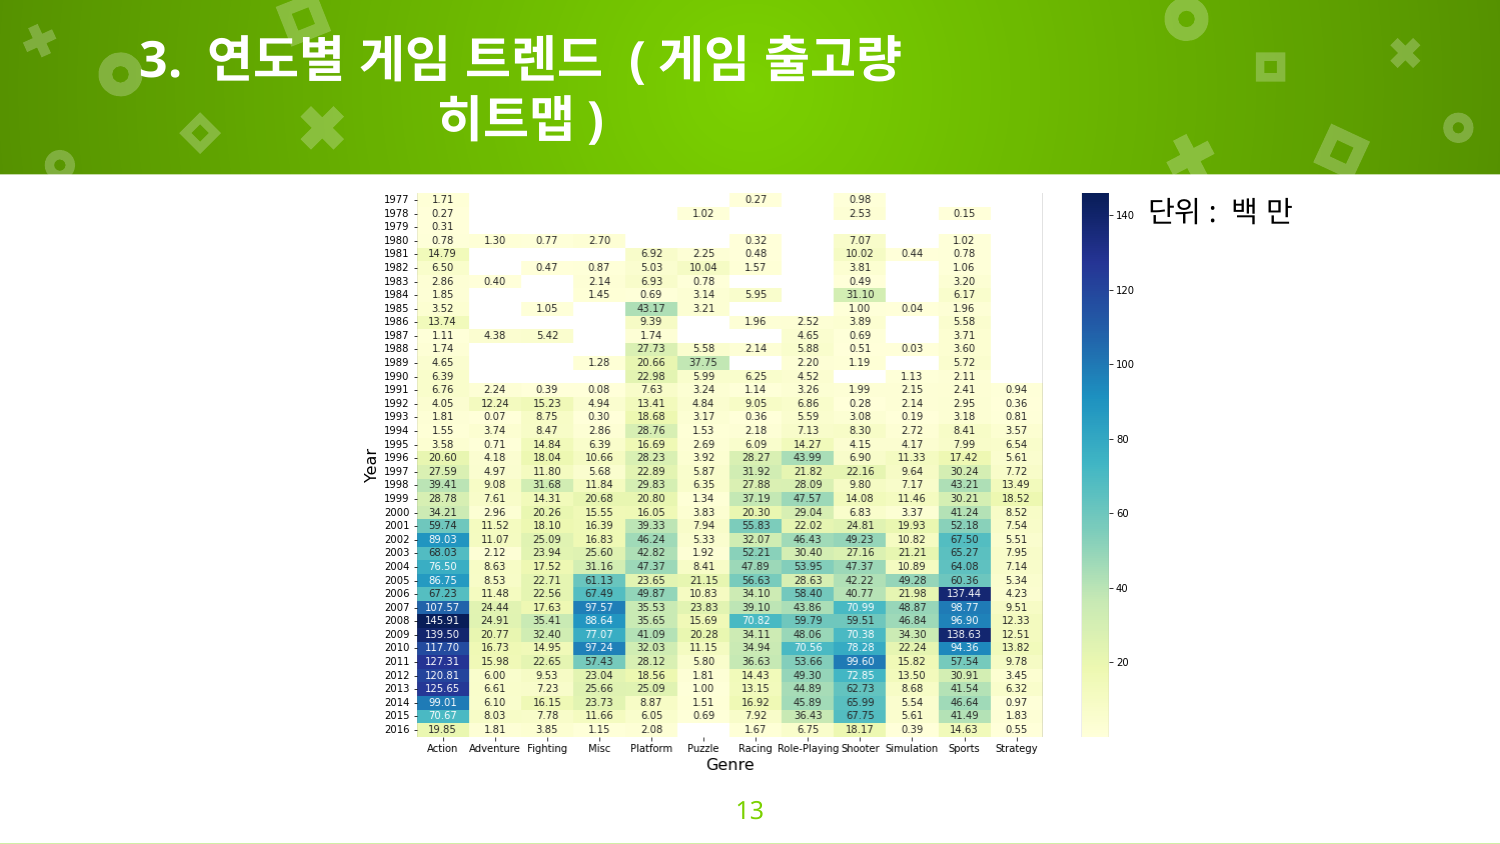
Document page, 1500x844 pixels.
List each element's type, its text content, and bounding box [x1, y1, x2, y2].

picture [357, 185, 1142, 780]
text_box 단위: 백 만 [1145, 186, 1309, 236]
slide_number 13 [705, 788, 795, 844]
title 3. 연도별 게임 트렌드 (게임 출고량 히트맵) [88, 0, 954, 175]
